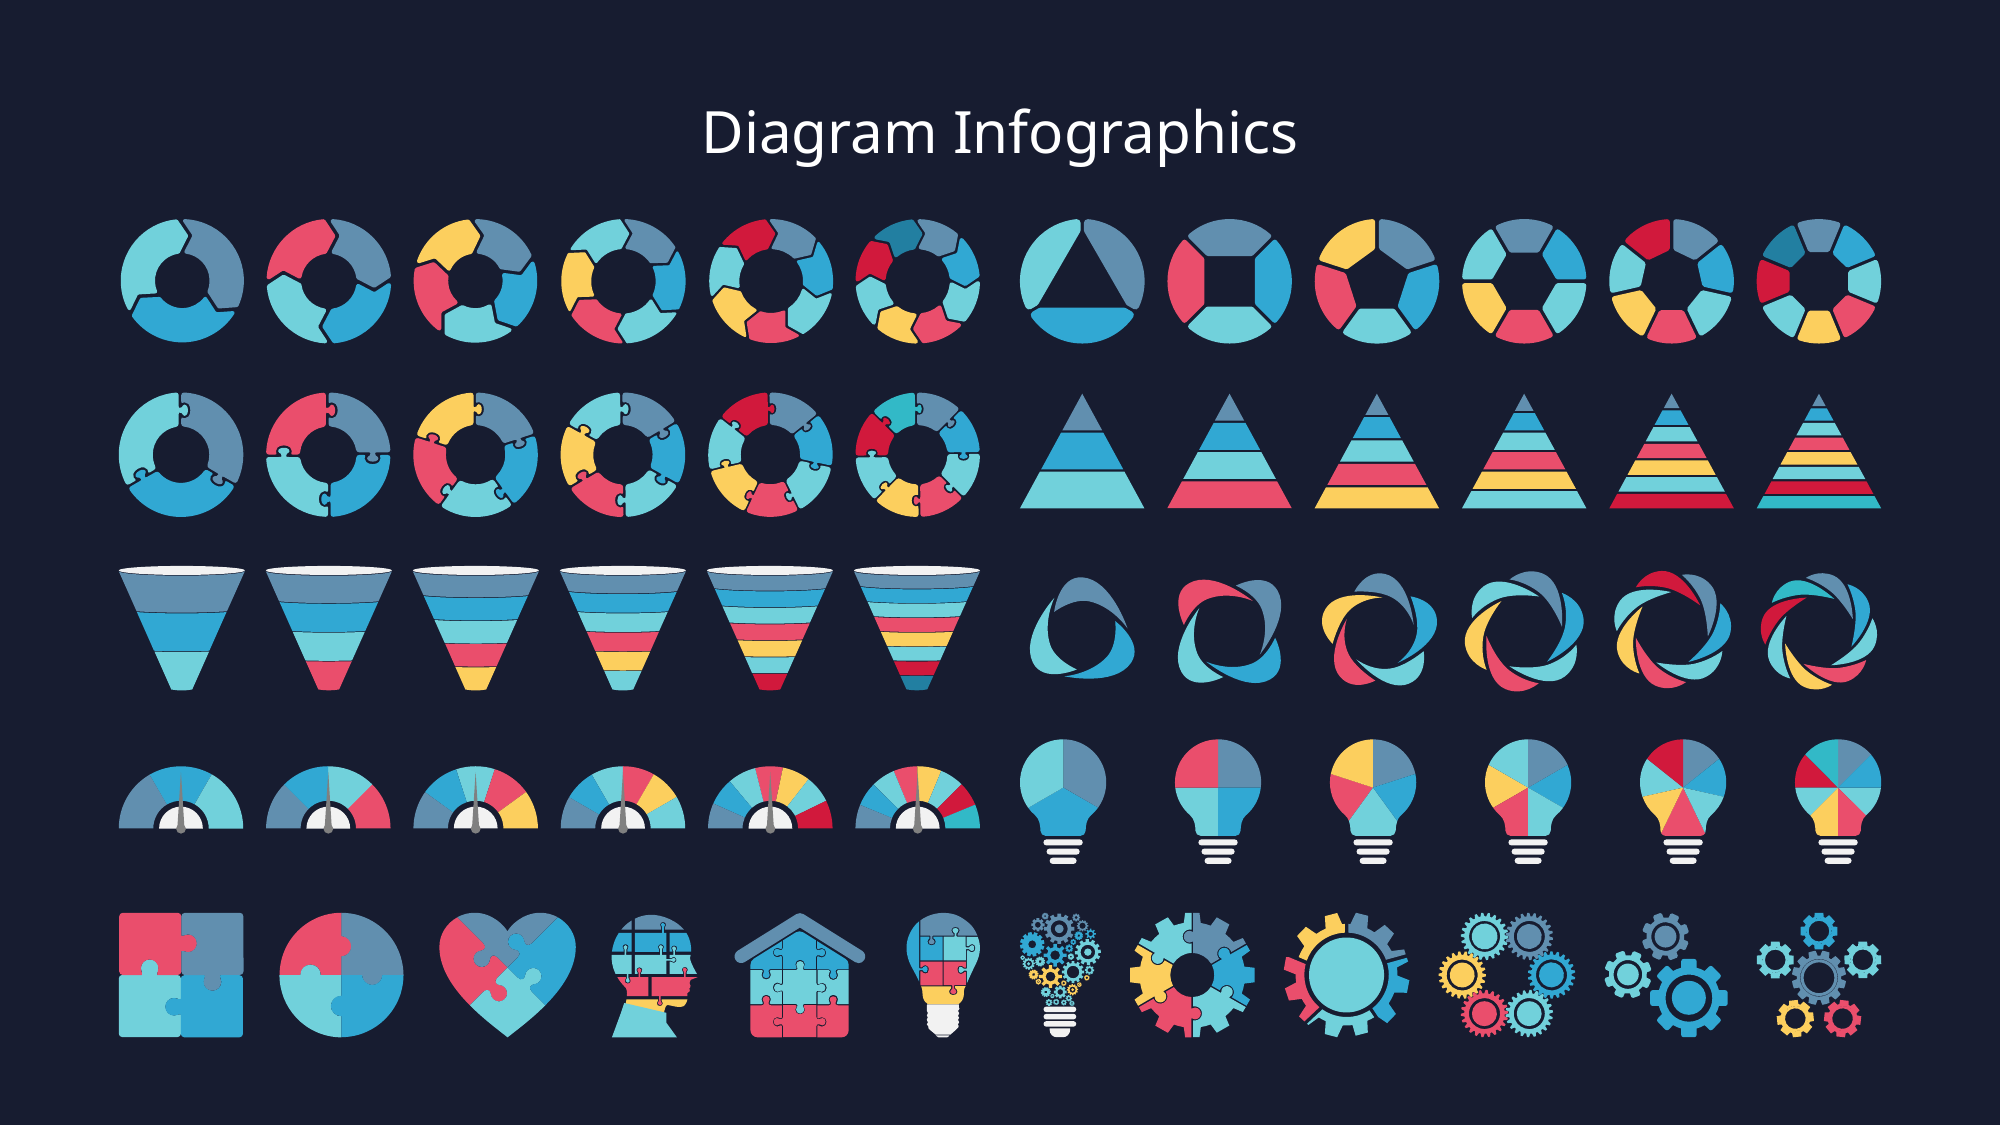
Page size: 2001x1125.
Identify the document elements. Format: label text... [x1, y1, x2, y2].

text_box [1462, 219, 1587, 344]
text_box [412, 565, 539, 691]
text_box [1174, 739, 1262, 864]
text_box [266, 766, 391, 885]
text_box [1019, 739, 1107, 864]
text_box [118, 766, 244, 885]
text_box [1639, 739, 1727, 864]
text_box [560, 766, 686, 885]
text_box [118, 219, 245, 344]
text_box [265, 565, 392, 691]
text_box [1461, 393, 1587, 509]
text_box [1604, 912, 1728, 1038]
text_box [855, 392, 980, 517]
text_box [611, 912, 698, 1038]
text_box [439, 912, 576, 1038]
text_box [855, 219, 980, 344]
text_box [1167, 569, 1292, 694]
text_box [708, 766, 833, 885]
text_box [279, 912, 404, 1038]
text_box Diagram Infographics [118, 87, 1882, 173]
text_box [1167, 393, 1292, 509]
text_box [1314, 393, 1440, 509]
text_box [1609, 569, 1734, 693]
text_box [1484, 739, 1572, 864]
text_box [266, 392, 391, 517]
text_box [1129, 912, 1255, 1038]
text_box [560, 392, 686, 517]
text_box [1314, 219, 1440, 344]
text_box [1756, 569, 1882, 694]
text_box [559, 565, 686, 691]
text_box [708, 392, 833, 517]
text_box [1019, 393, 1145, 509]
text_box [1283, 912, 1410, 1038]
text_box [855, 766, 980, 885]
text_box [1794, 739, 1882, 864]
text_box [413, 766, 538, 885]
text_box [413, 219, 539, 344]
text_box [118, 565, 245, 691]
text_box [1167, 219, 1292, 344]
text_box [1609, 219, 1734, 344]
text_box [413, 392, 538, 517]
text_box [1019, 219, 1145, 344]
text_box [853, 565, 980, 691]
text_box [902, 912, 980, 1038]
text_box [1461, 565, 1587, 697]
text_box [1019, 912, 1101, 1038]
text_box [266, 219, 392, 344]
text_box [118, 912, 244, 1038]
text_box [706, 565, 833, 691]
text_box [1609, 393, 1734, 509]
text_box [560, 219, 687, 344]
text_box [708, 219, 834, 344]
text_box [1756, 393, 1882, 509]
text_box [1756, 912, 1882, 1038]
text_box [1756, 219, 1882, 344]
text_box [733, 912, 867, 1038]
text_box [118, 392, 244, 517]
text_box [1329, 739, 1417, 864]
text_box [1314, 569, 1440, 694]
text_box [1438, 912, 1576, 1038]
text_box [1019, 575, 1145, 688]
